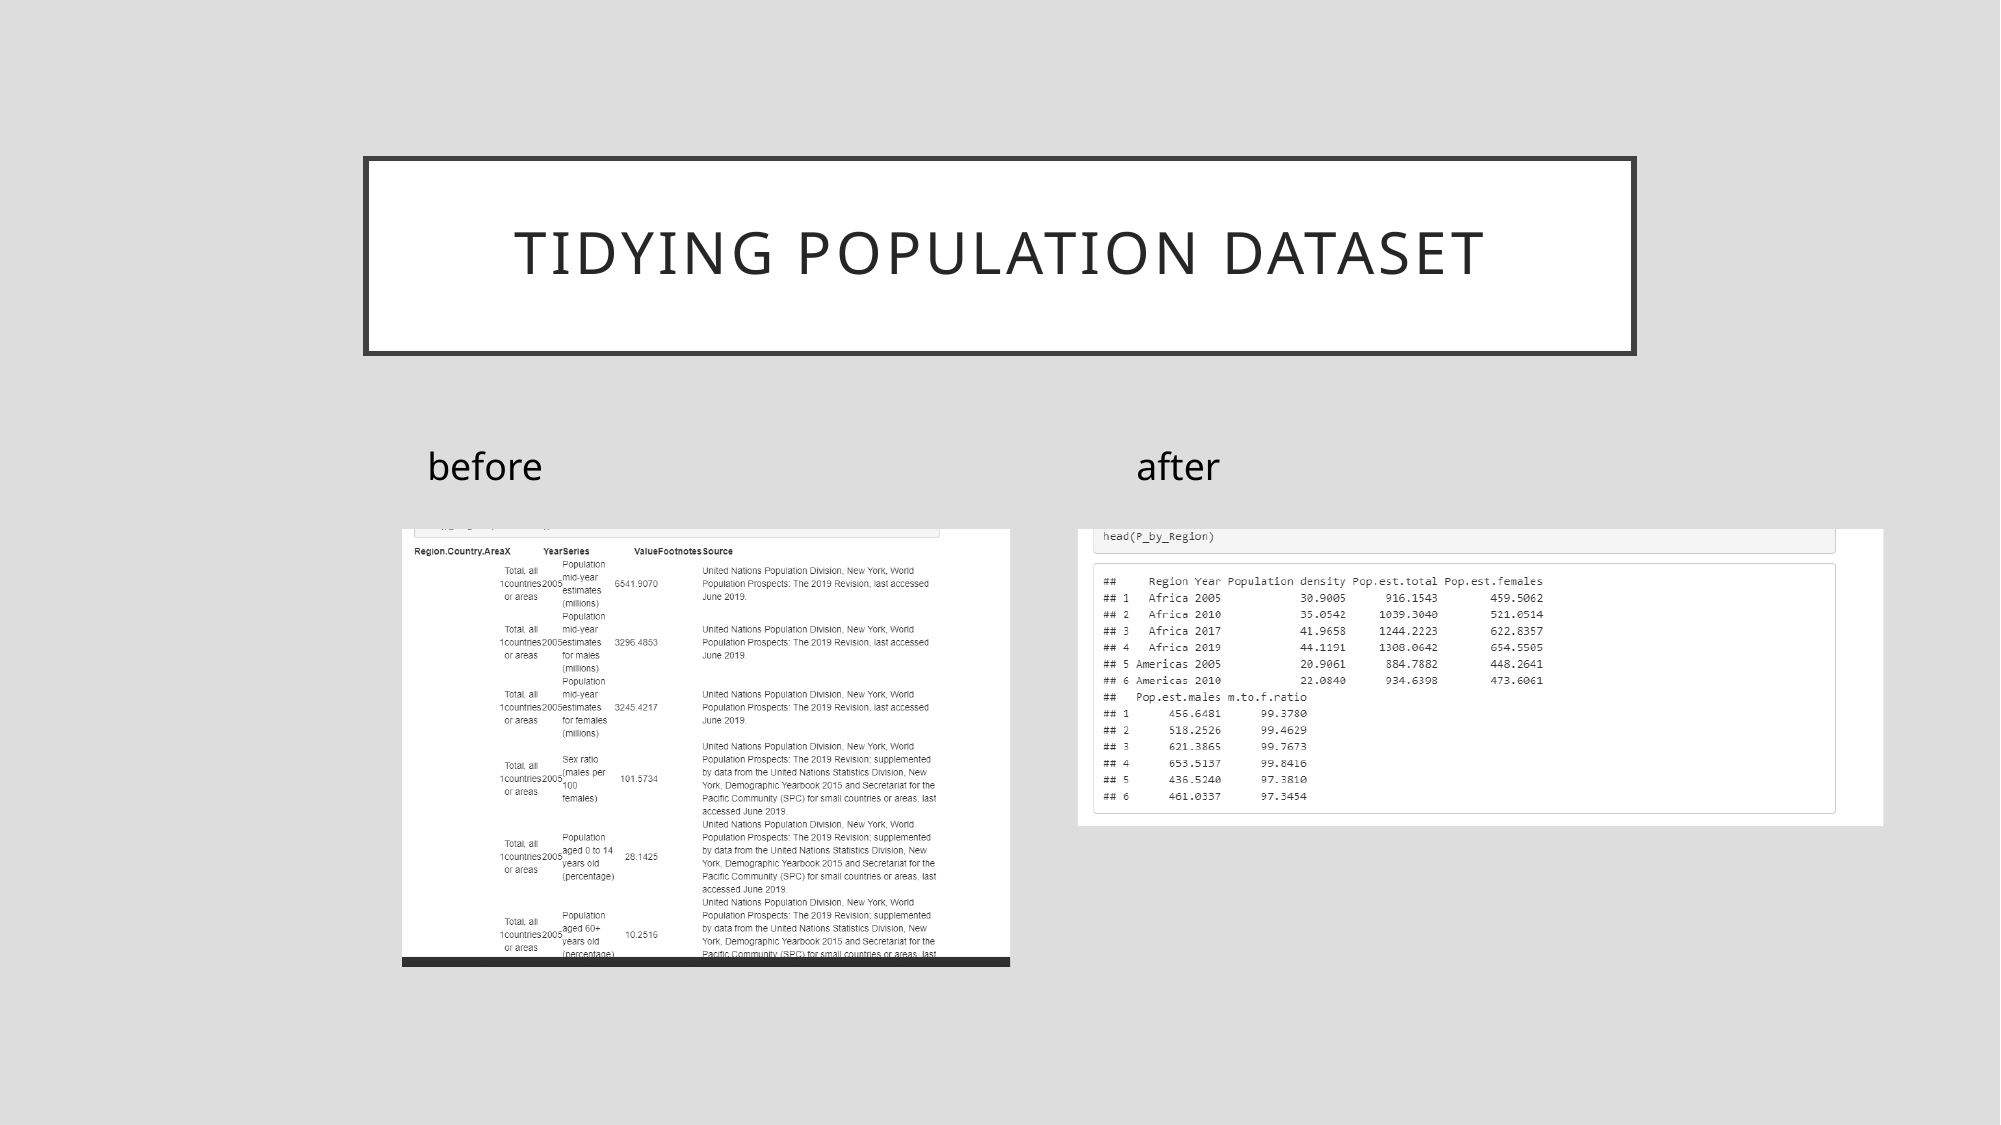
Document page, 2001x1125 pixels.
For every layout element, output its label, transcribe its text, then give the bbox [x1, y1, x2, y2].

text_box after [1121, 436, 1236, 496]
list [402, 529, 1011, 967]
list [1077, 529, 1884, 826]
title Tidying population dataset [363, 156, 1637, 356]
text_box before [412, 436, 559, 496]
